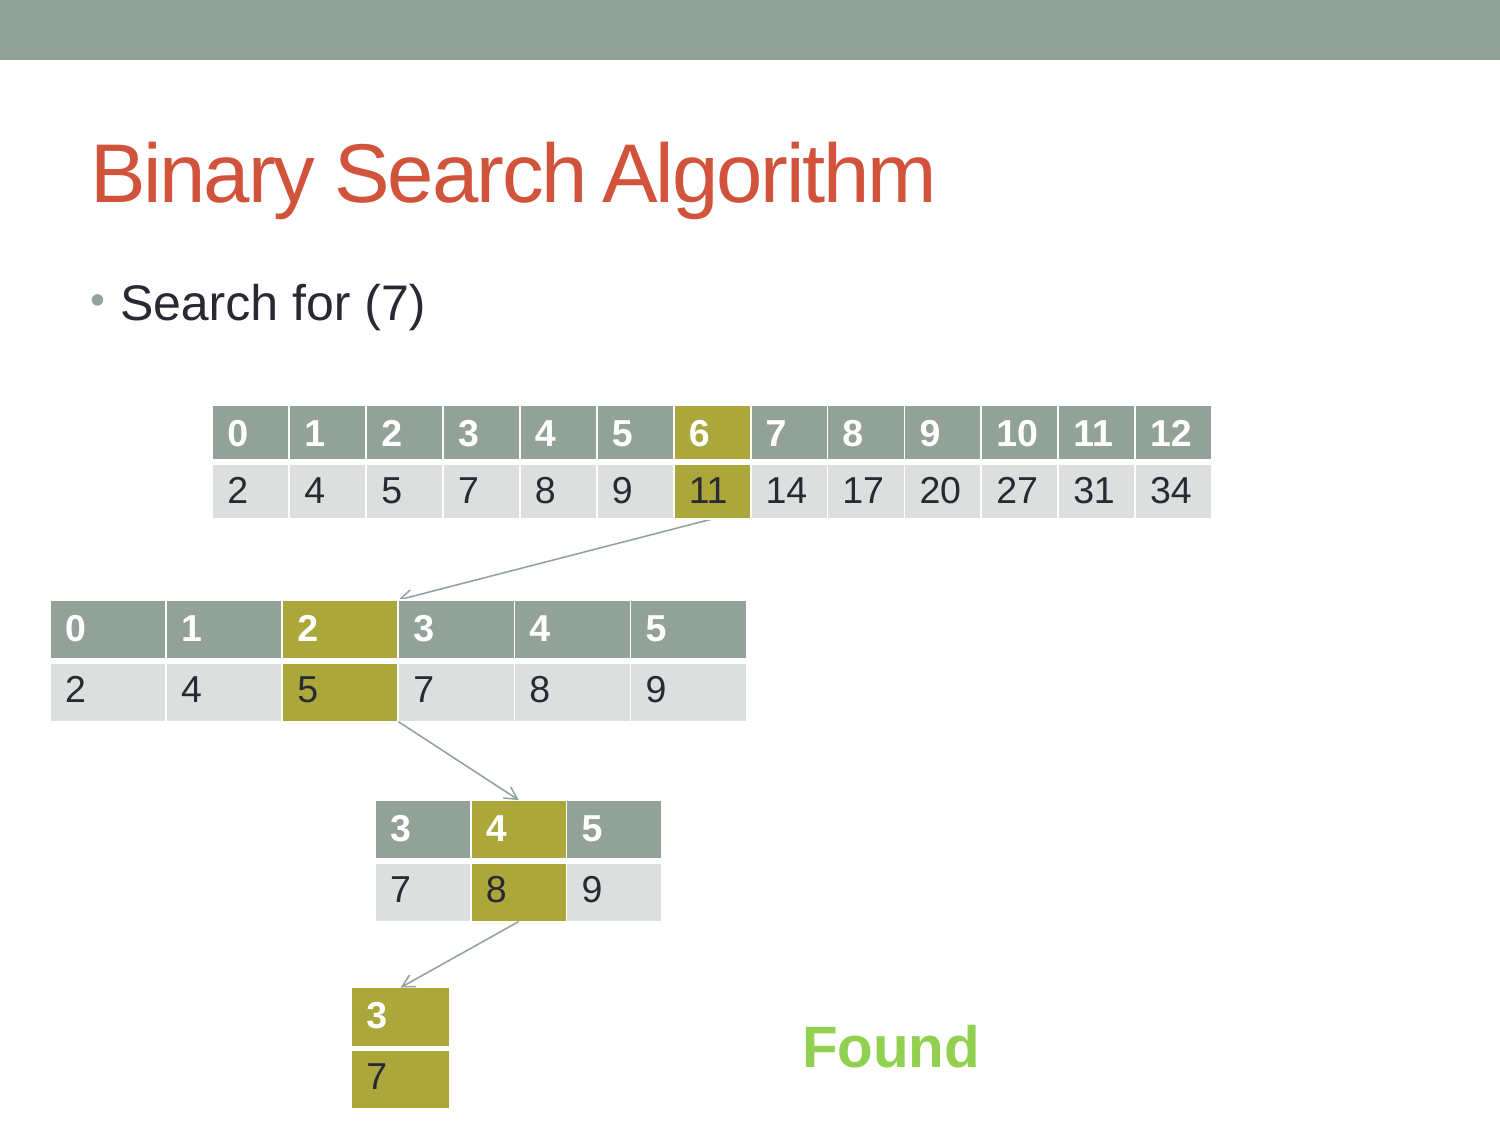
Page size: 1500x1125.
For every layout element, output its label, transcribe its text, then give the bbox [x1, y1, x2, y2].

table_header 5 [631, 601, 746, 658]
table_cell 7 [399, 664, 514, 719]
table_cell 2 [213, 465, 288, 518]
title Binary Search Algorithm [75, 87, 1425, 250]
table_cell 20 [905, 465, 980, 518]
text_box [400, 921, 519, 988]
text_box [398, 524, 713, 601]
table_header 6 [675, 406, 750, 459]
table_header 8 [828, 406, 904, 459]
table_cell 8 [521, 465, 596, 518]
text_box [398, 721, 519, 801]
table_header 5 [598, 406, 673, 459]
table_cell 8 [515, 664, 630, 721]
table_cell 7 [376, 864, 470, 921]
table_cell 2 [51, 664, 165, 721]
table_header 0 [213, 406, 288, 459]
table_cell 9 [631, 664, 746, 721]
list Search for (7) [75, 262, 1425, 1063]
table_header 4 [515, 608, 630, 658]
table_header 9 [905, 406, 980, 459]
table_cell 5 [283, 664, 397, 721]
table_cell 7 [352, 1051, 449, 1108]
table_cell 9 [598, 465, 673, 518]
table_header 3 [352, 988, 449, 1046]
table_header 4 [521, 406, 596, 459]
table_header 1 [290, 406, 365, 459]
text_box Found [787, 1001, 1000, 1087]
table_cell 4 [290, 465, 365, 518]
table_header 7 [752, 406, 827, 459]
table_cell 5 [367, 465, 442, 518]
table_header 10 [982, 406, 1057, 459]
table_cell 9 [567, 864, 661, 921]
table_header 3 [399, 607, 514, 658]
table_header 2 [367, 406, 442, 459]
table_header 5 [567, 801, 661, 858]
table_cell 14 [752, 465, 827, 518]
table_header 12 [1136, 406, 1211, 459]
table_header 0 [51, 601, 165, 658]
table_header 3 [376, 801, 470, 858]
table_cell 4 [167, 664, 281, 721]
table_cell 8 [472, 864, 566, 921]
table_header 11 [1059, 406, 1134, 459]
table_cell 31 [1059, 465, 1134, 518]
table_cell 17 [828, 465, 904, 518]
table_header 1 [167, 601, 281, 658]
table_cell 11 [675, 465, 750, 518]
table_header 4 [472, 801, 566, 858]
table_cell 27 [982, 465, 1057, 518]
table_header 2 [283, 601, 397, 658]
table_header 3 [444, 406, 519, 459]
table_cell 7 [444, 465, 519, 518]
table_cell 34 [1136, 465, 1211, 518]
